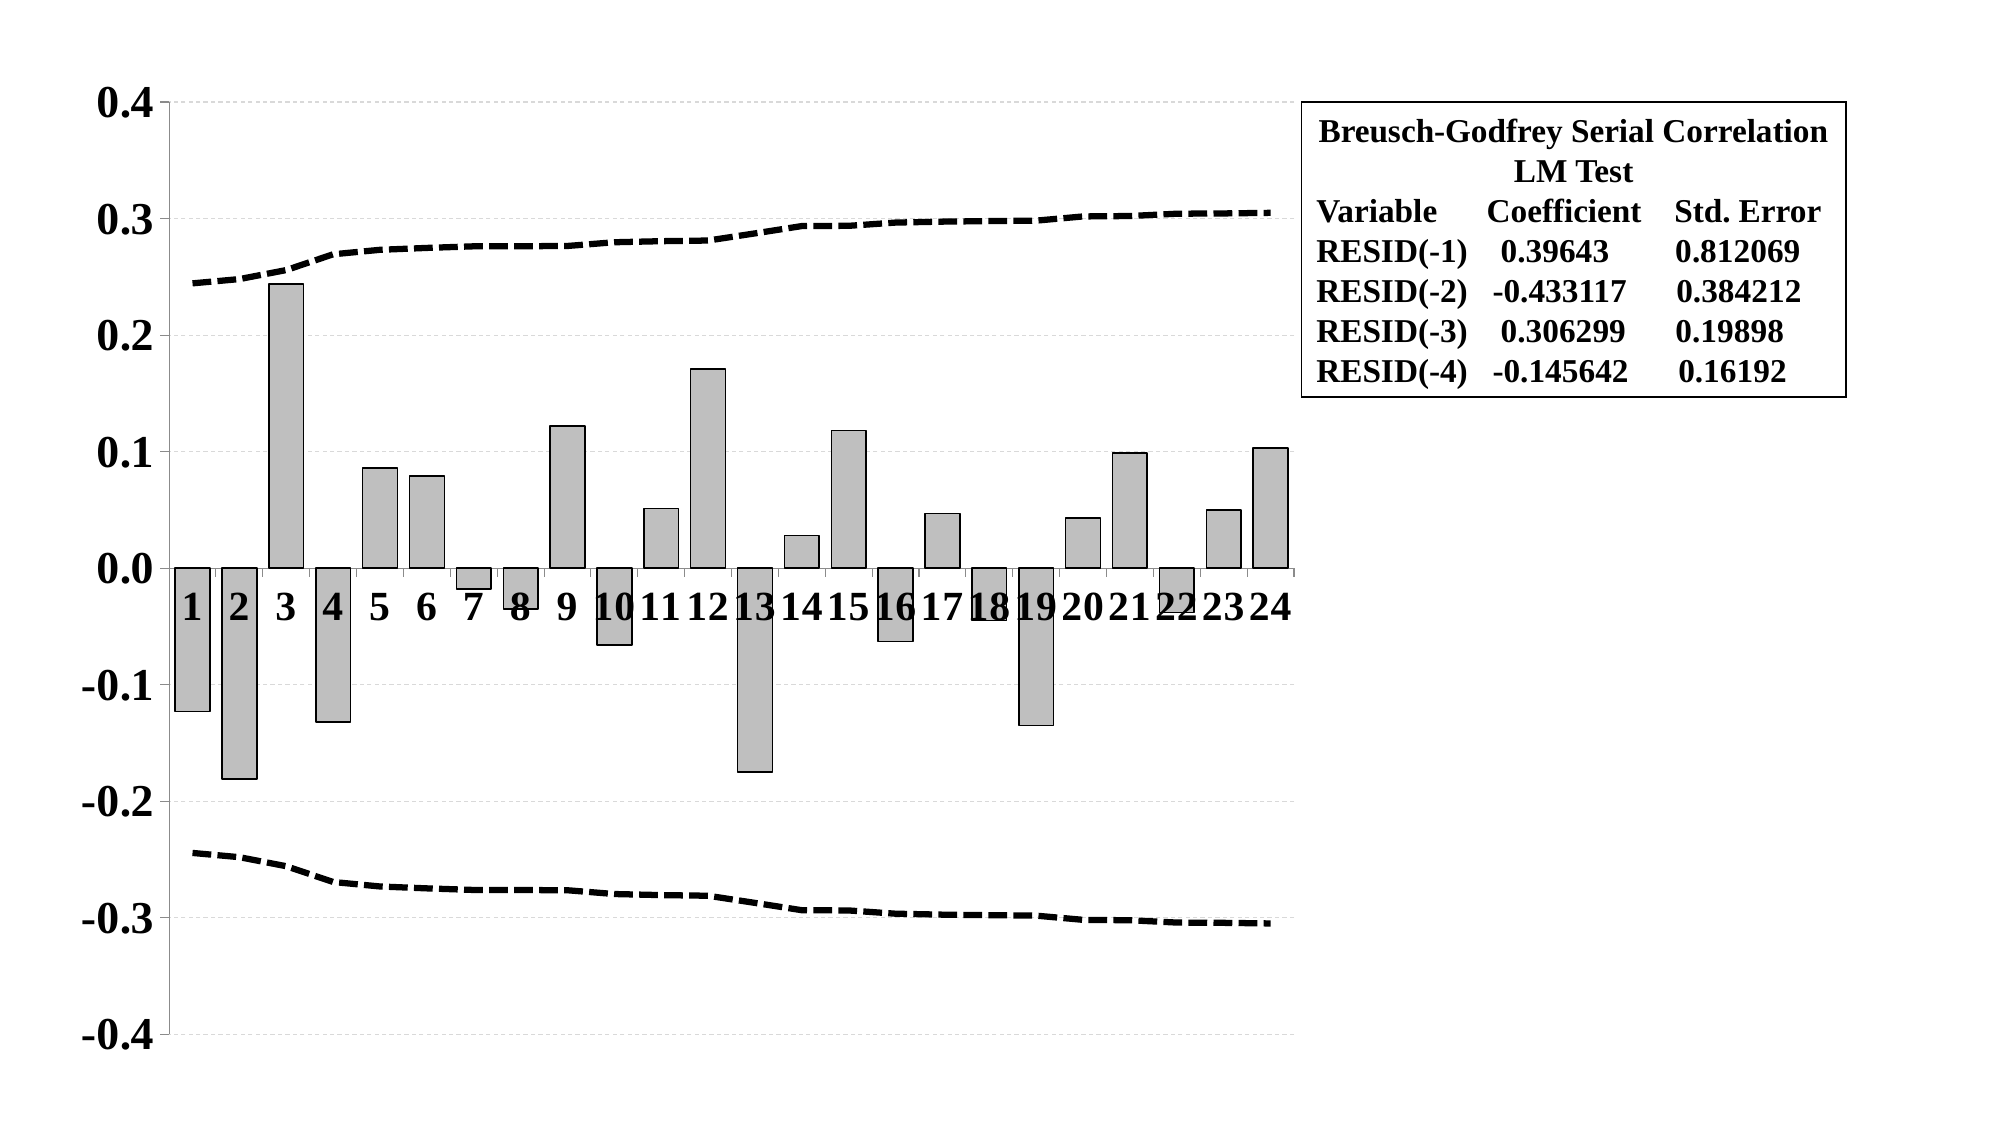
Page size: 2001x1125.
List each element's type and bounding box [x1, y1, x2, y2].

text_box [69, 77, 1847, 1068]
